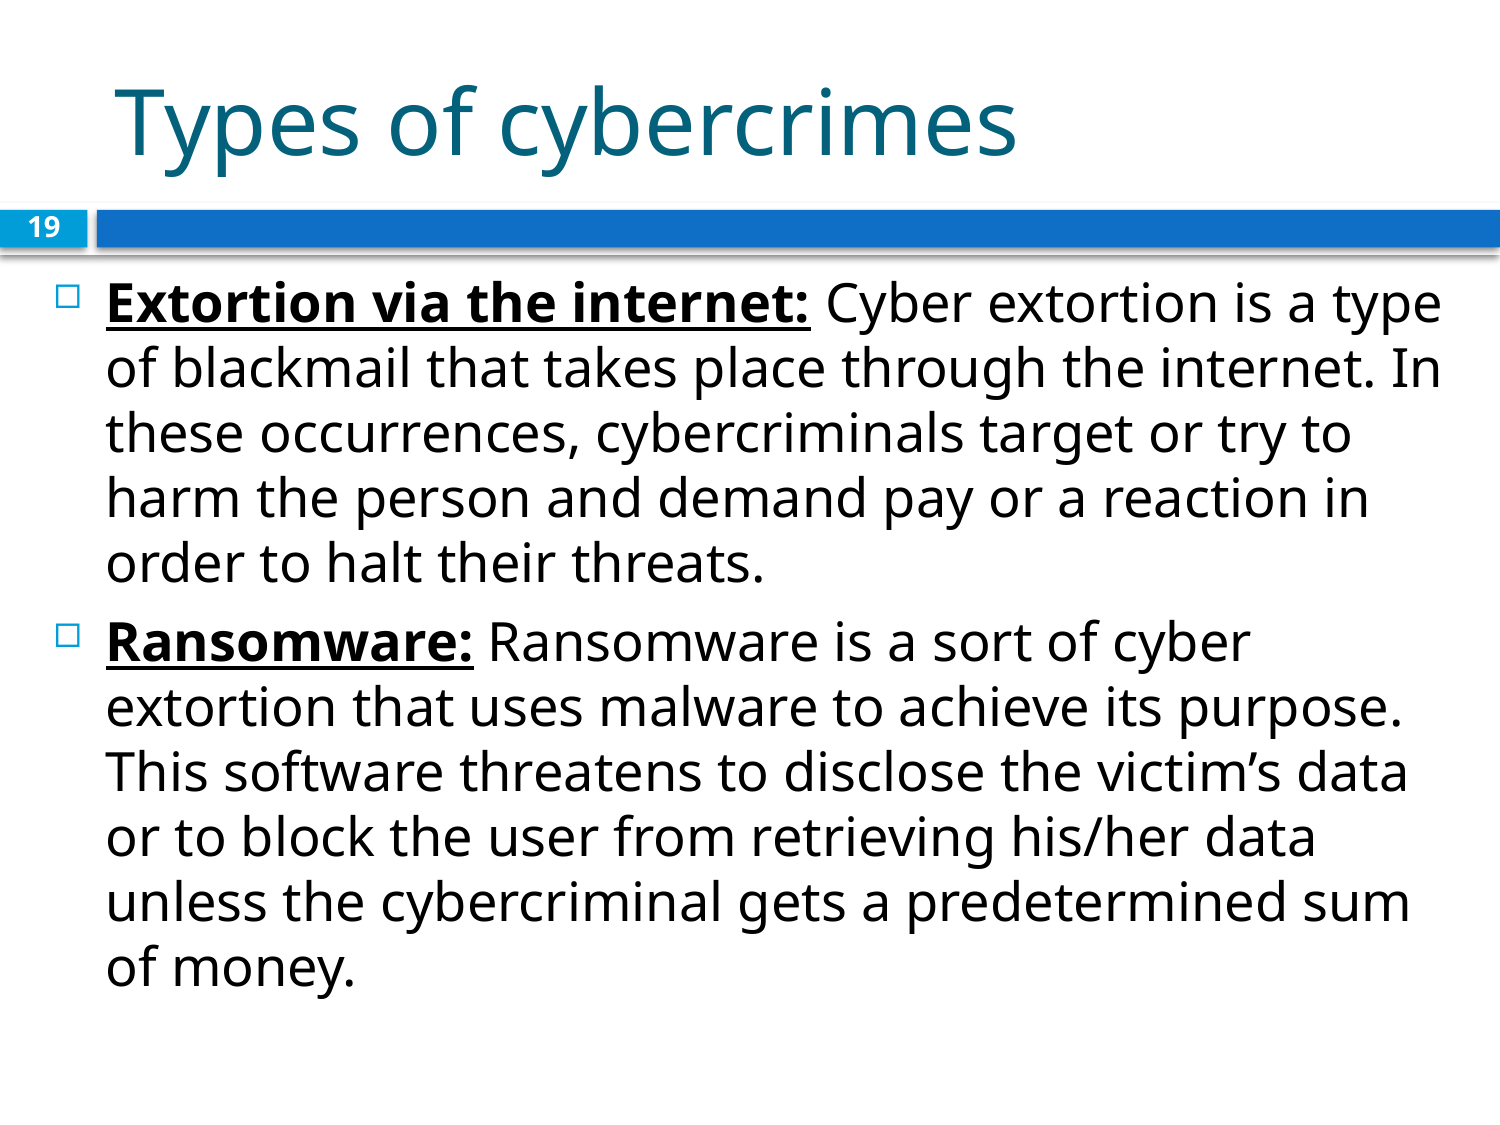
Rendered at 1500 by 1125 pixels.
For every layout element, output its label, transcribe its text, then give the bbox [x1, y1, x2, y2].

slide_number 19 [0, 208, 88, 249]
title Types of cybercrimes [99, 37, 1438, 201]
list Extortion via the internet: Cyber extortion is a type of blackmail that takes place through the internet. In these occurrences, cybercriminals target or try to harm the person and demand pay or a reaction in order to halt their threats. Ransomware: Ransomware is a sort of cyber extortion that uses malware to achieve its purpose. This software threatens to disclose the victim’s data or to block the user from retrieving his/her data unless the cybercriminal gets a predetermined sum of money. [38, 260, 1479, 1076]
